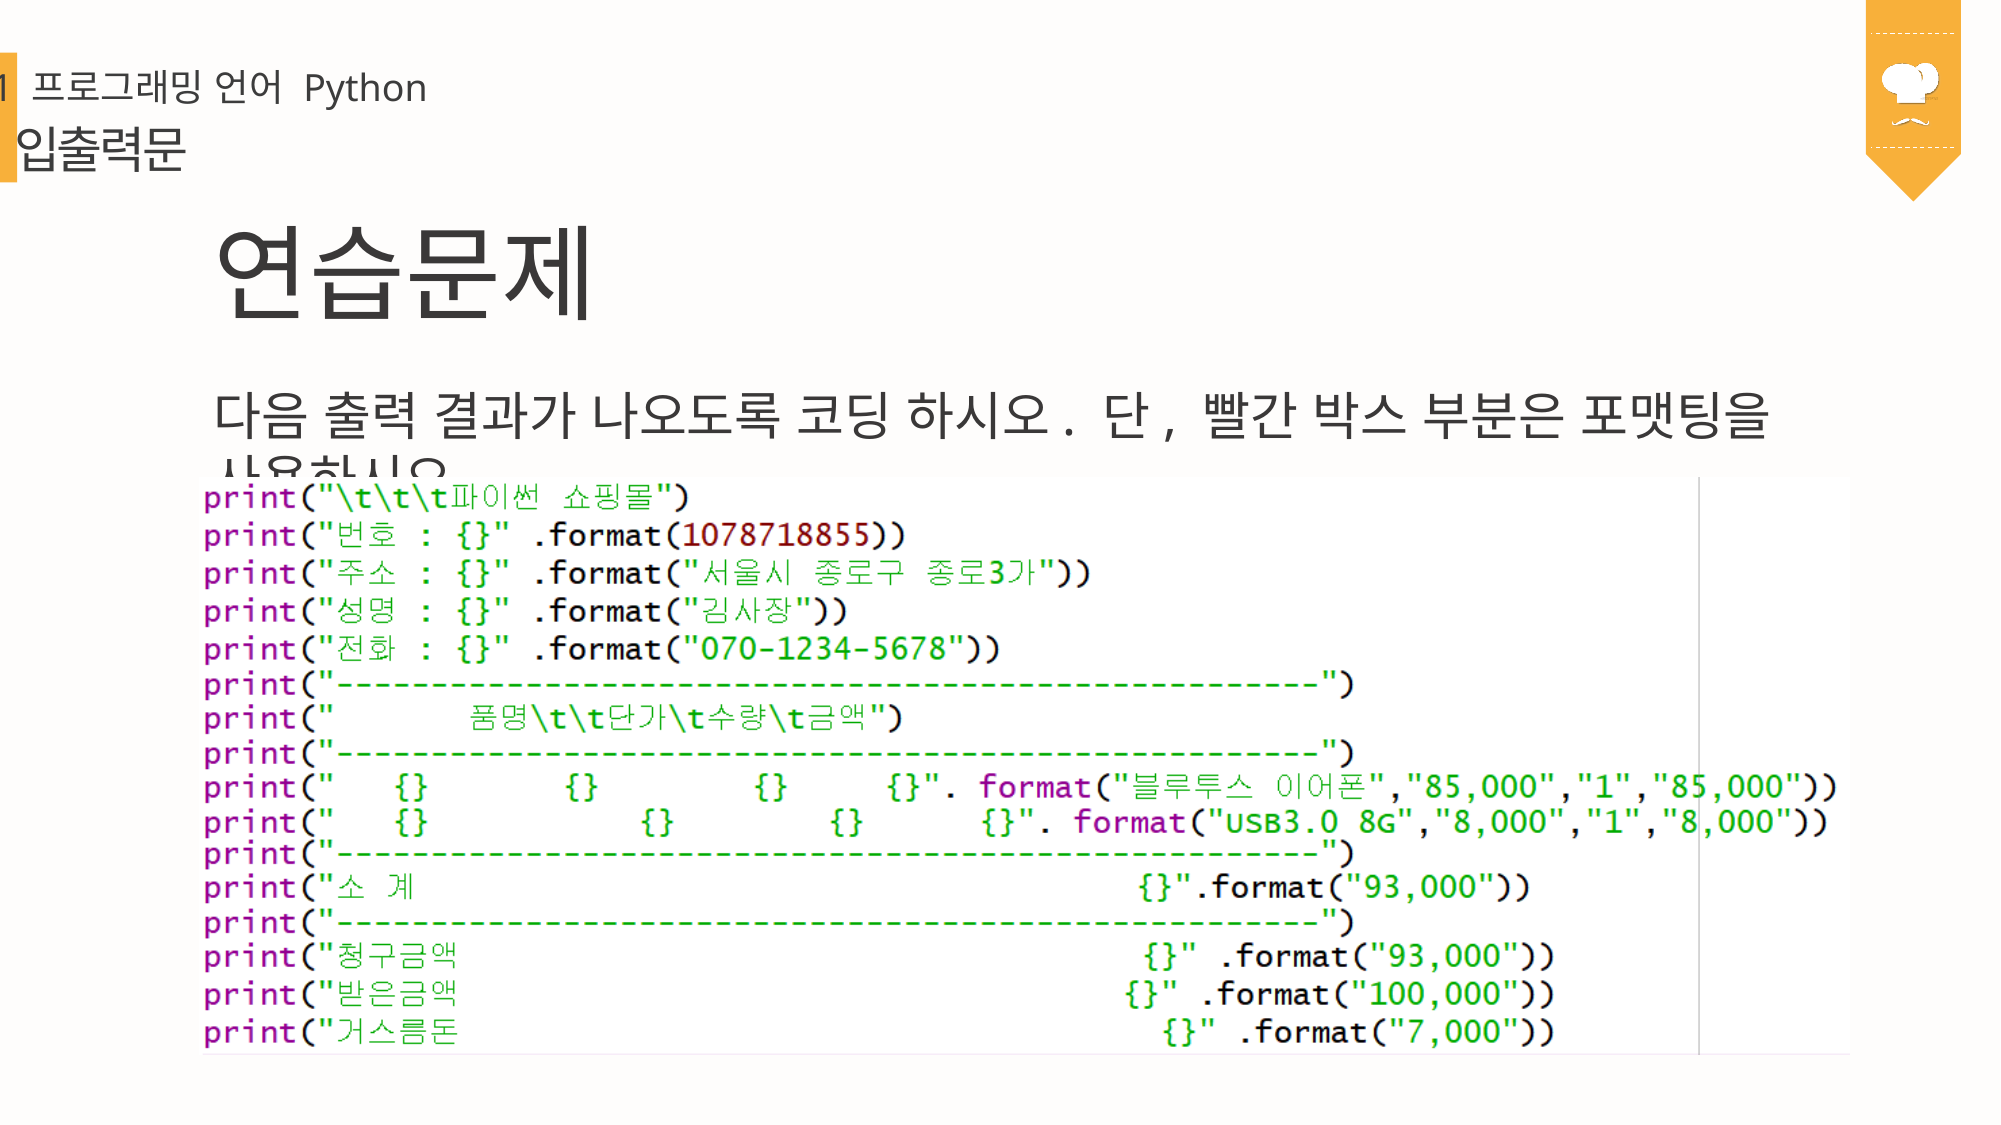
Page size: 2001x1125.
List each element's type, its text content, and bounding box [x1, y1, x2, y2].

text_box [0, 52, 18, 56]
text_box 01 프로그래밍 언어 Python [0, 56, 443, 117]
picture [199, 477, 1850, 1055]
text_box 입출력문 [0, 110, 204, 186]
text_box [1865, 0, 1961, 202]
text_box 연습문제 다음 출력 결과가 나오도록 코딩 하시오. 단, 빨간 박스 부분은 포맷팅을 사용하시오. [199, 201, 1875, 517]
